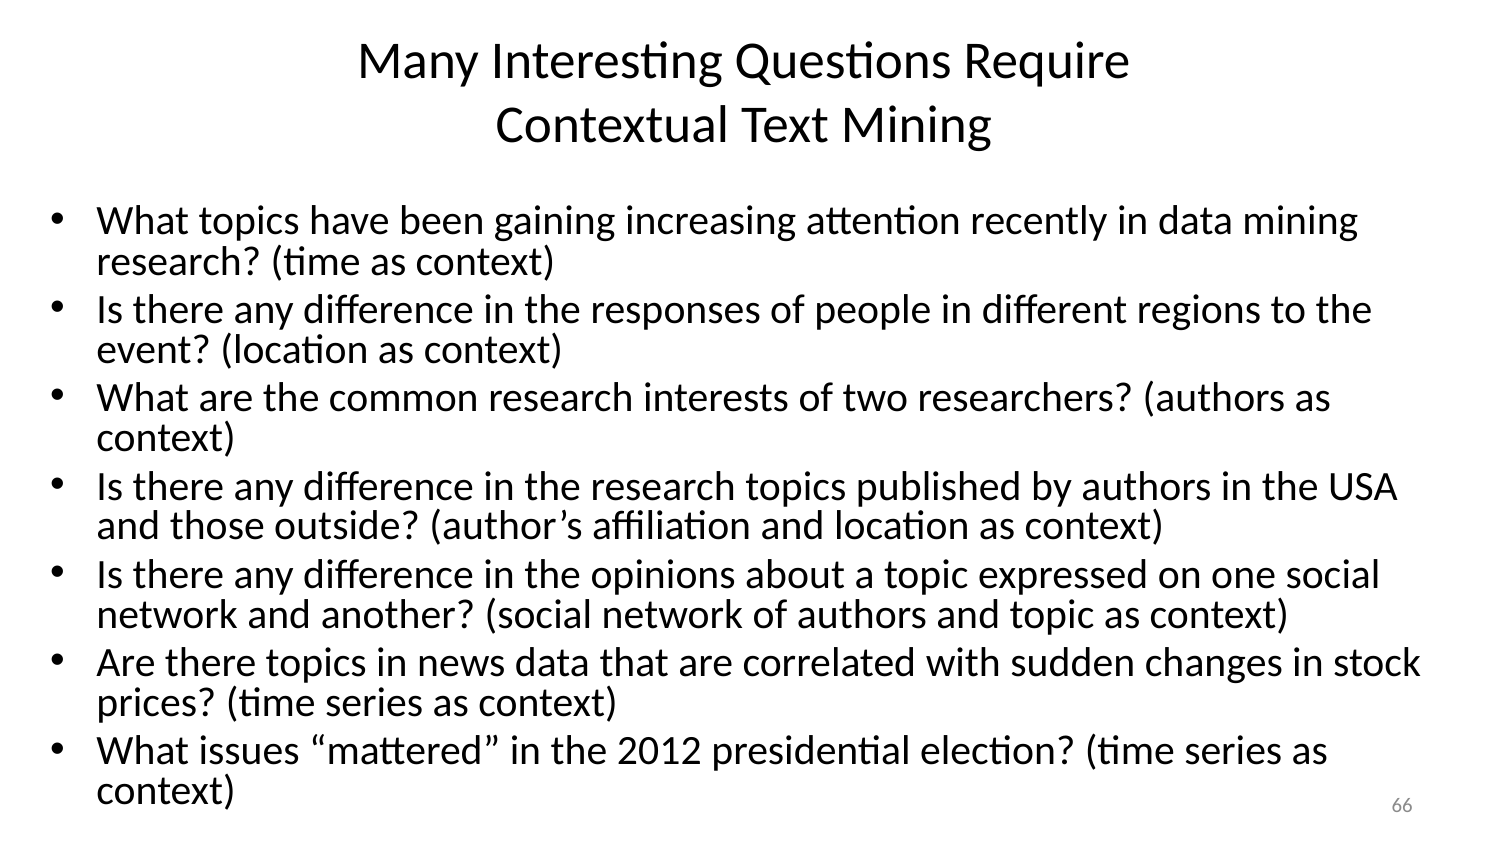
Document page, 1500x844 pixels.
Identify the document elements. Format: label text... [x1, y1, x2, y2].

list What topics have been gaining increasing attention recently in data mining research? (time as context) Is there any difference in the responses of people in different regions to the event? (location as context) What are the common research interests of two researchers? (authors as context) Is there any difference in the research topics published by authors in the USA and those outside? (author’s affiliation and location as context) Is there any difference in the opinions about a topic expressed on one social network and another? (social network of authors and topic as context) Are there topics in news data that are correlated with sudden changes in stock prices? (time series as context) What issues “mattered” in the 2012 presidential election? (time series as context) [37, 196, 1475, 772]
title Many Interesting Questions Require Contextual Text Mining [0, 18, 1500, 160]
slide_number 66 [1074, 782, 1425, 827]
